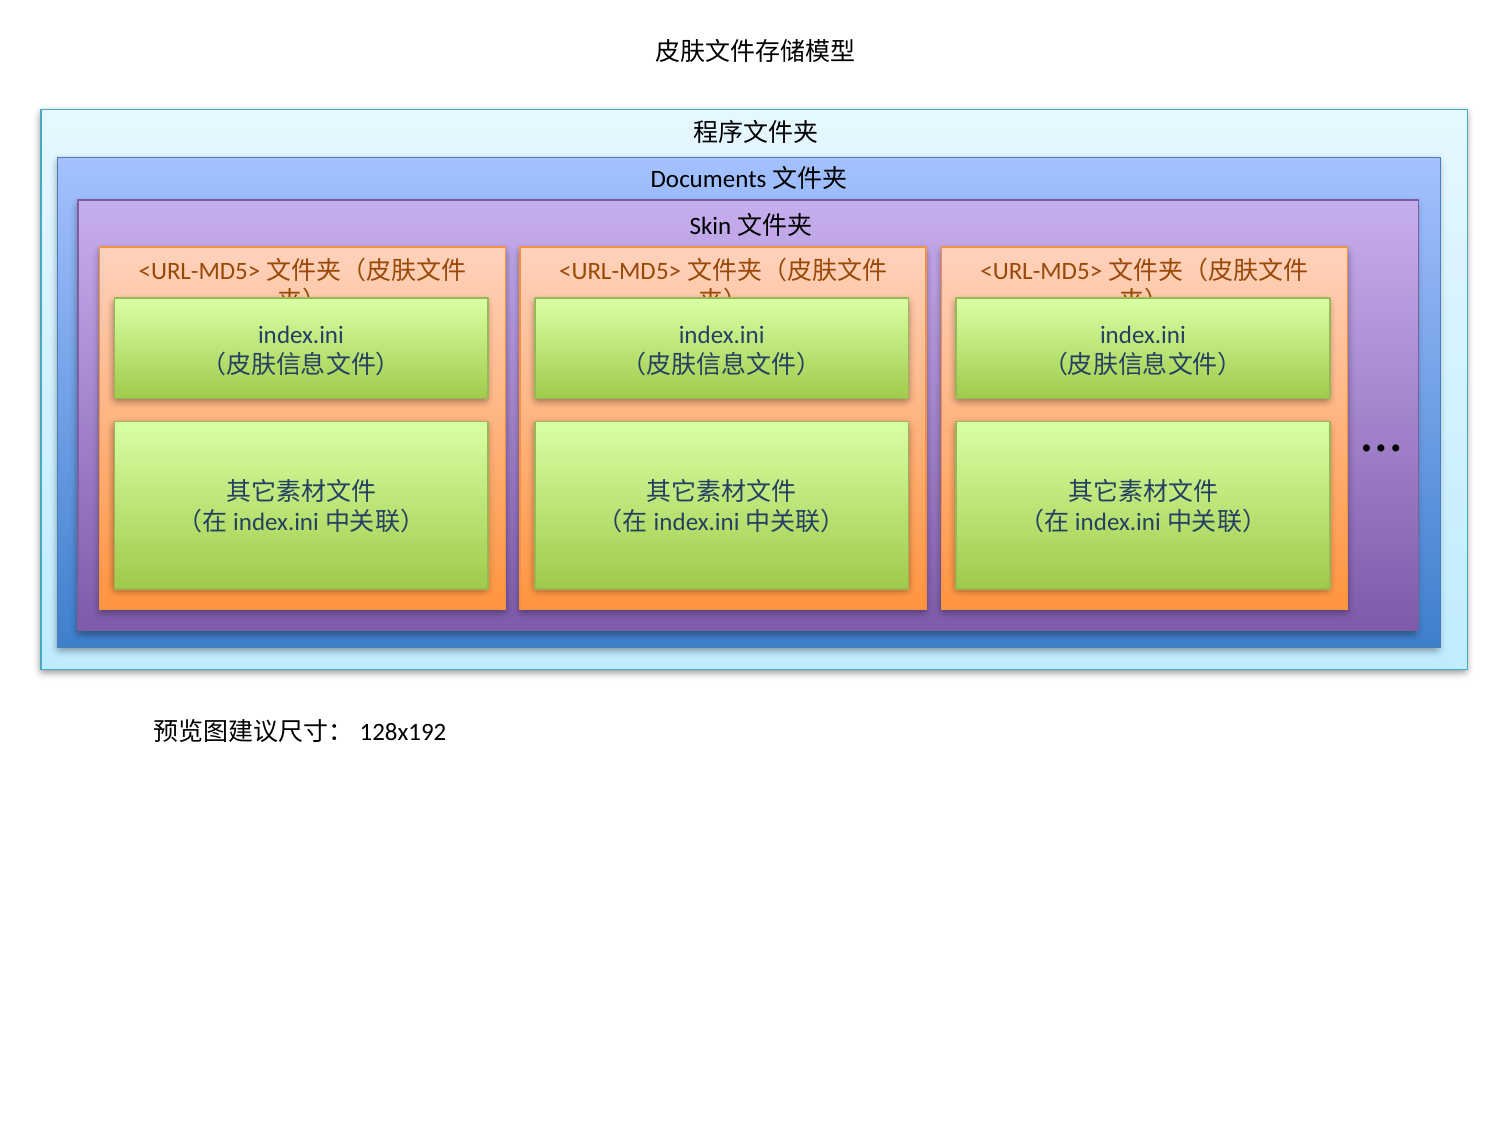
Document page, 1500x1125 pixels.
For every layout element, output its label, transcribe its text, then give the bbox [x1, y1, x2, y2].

text_box 皮肤文件存储模型 [64, 27, 1448, 73]
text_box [941, 246, 1348, 610]
text_box 预览图建议尺寸：128x192 [138, 708, 462, 754]
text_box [519, 246, 927, 610]
text_box … [1354, 386, 1417, 471]
text_box Documents文件夹 [57, 154, 1441, 200]
text_box [77, 199, 1419, 631]
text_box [99, 246, 506, 610]
text_box Skin文件夹 [99, 201, 1403, 247]
text_box [40, 109, 1468, 670]
text_box 程序文件夹 [64, 109, 1448, 155]
text_box [57, 200, 1441, 648]
